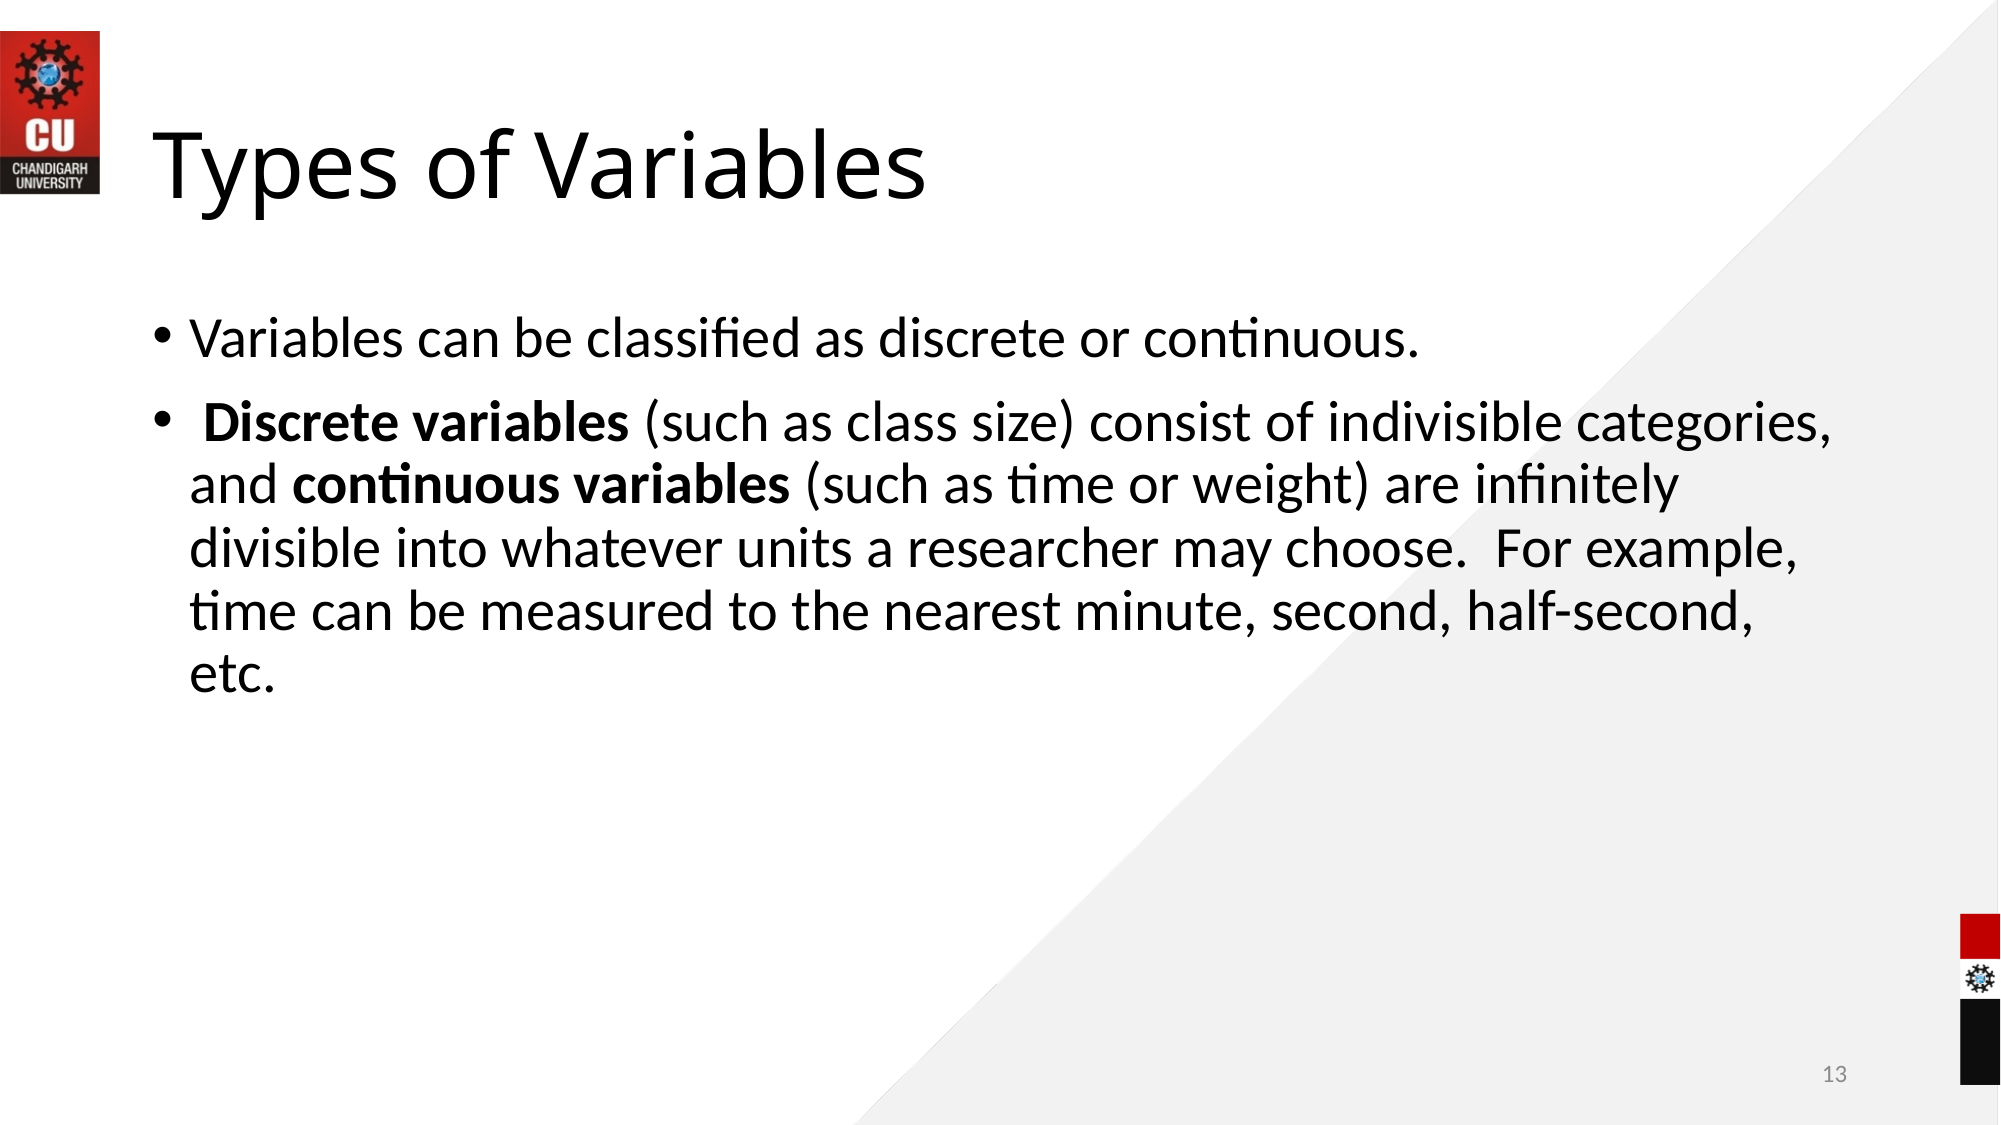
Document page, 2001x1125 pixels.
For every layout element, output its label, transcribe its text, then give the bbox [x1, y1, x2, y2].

list Variables can be classified as discrete or continuous. Discrete variables (such as class size) consist of indivisible categories, and continuous variables (such as time or weight) are infinitely divisible into whatever units a researcher may choose. For example, time can be measured to the nearest minute, second, half-second, etc. [137, 299, 1863, 1014]
picture [0, 0, 2001, 1125]
slide_number 13 [1412, 1042, 1863, 1103]
title Types of Variables [137, 59, 1863, 278]
